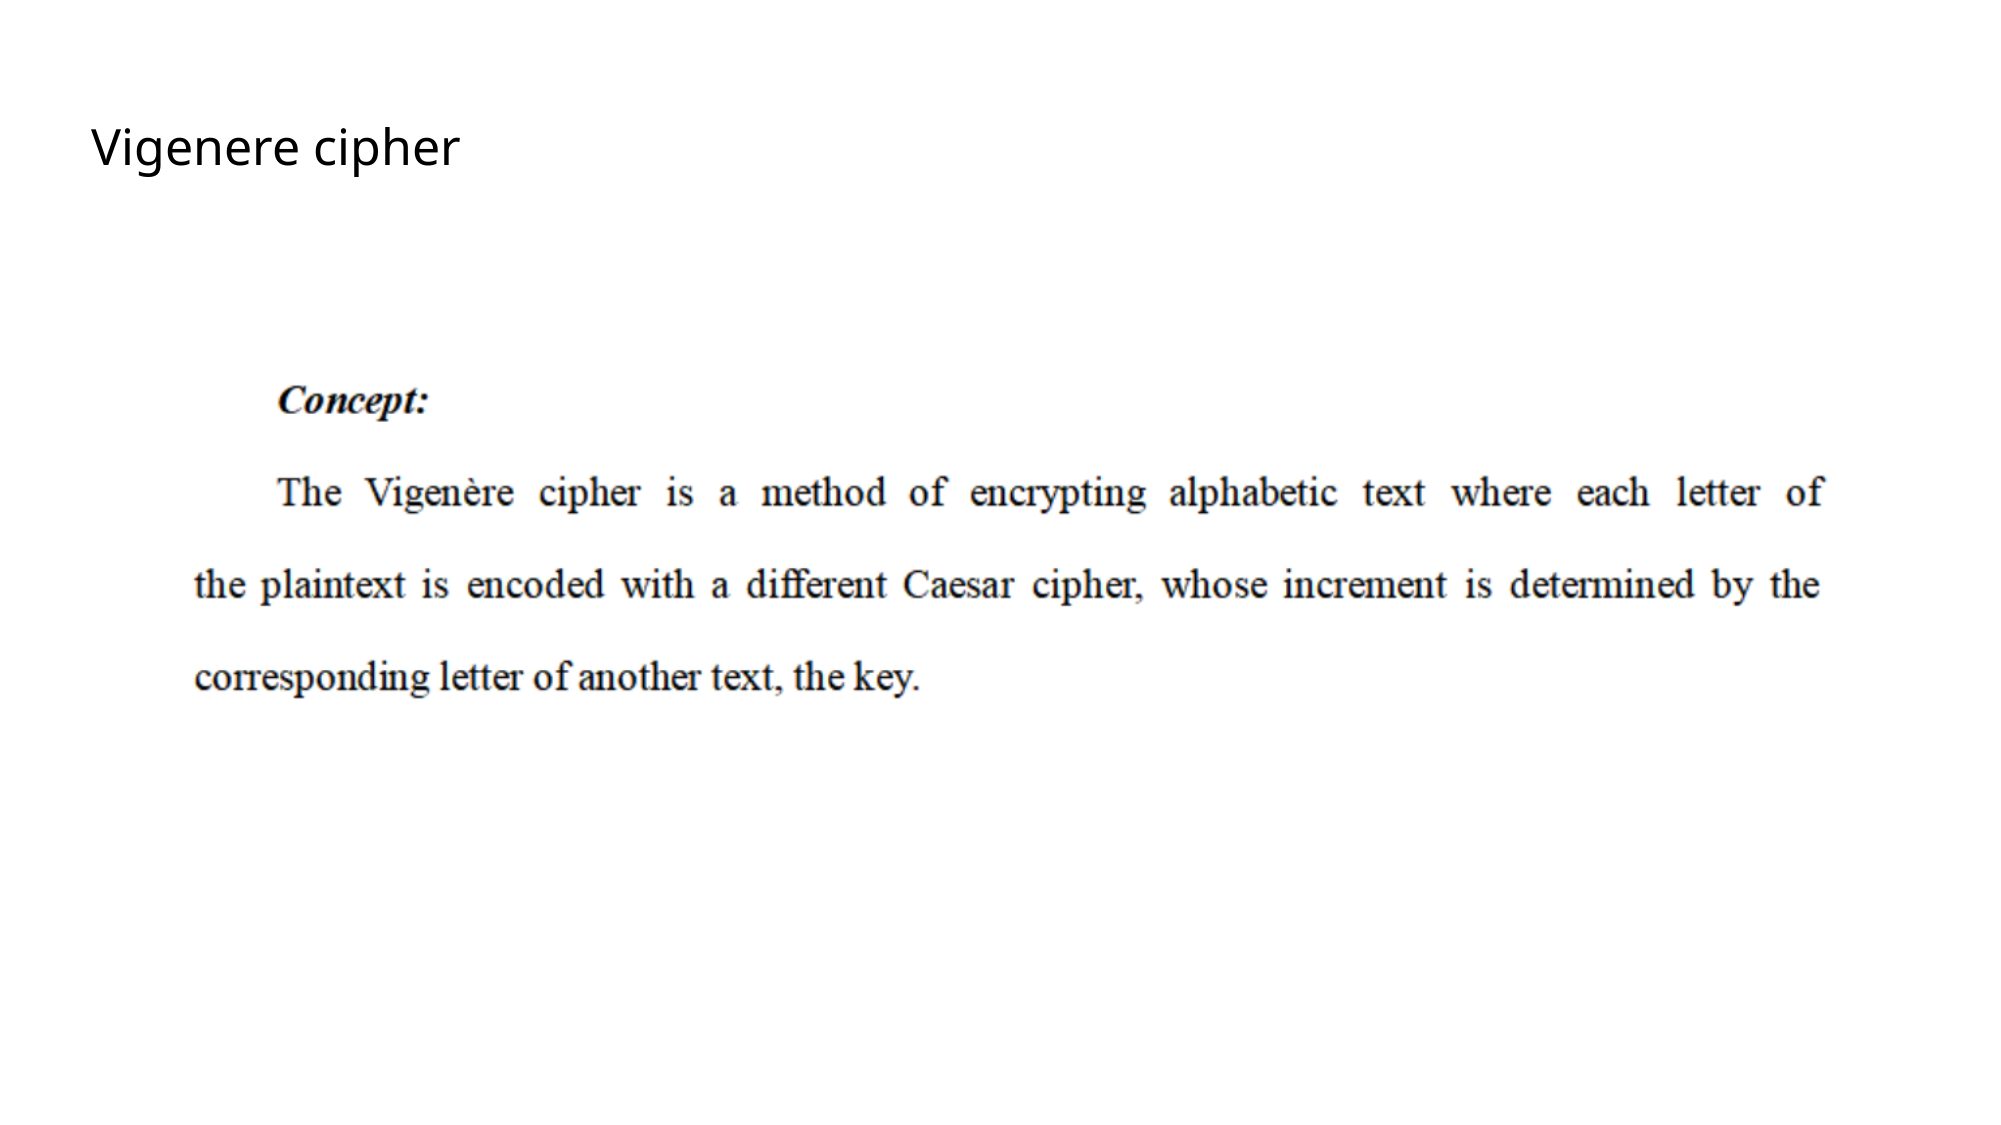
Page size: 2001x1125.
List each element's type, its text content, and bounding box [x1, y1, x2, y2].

text_box Vigenere cipher [76, 107, 477, 183]
picture [82, 346, 1876, 737]
